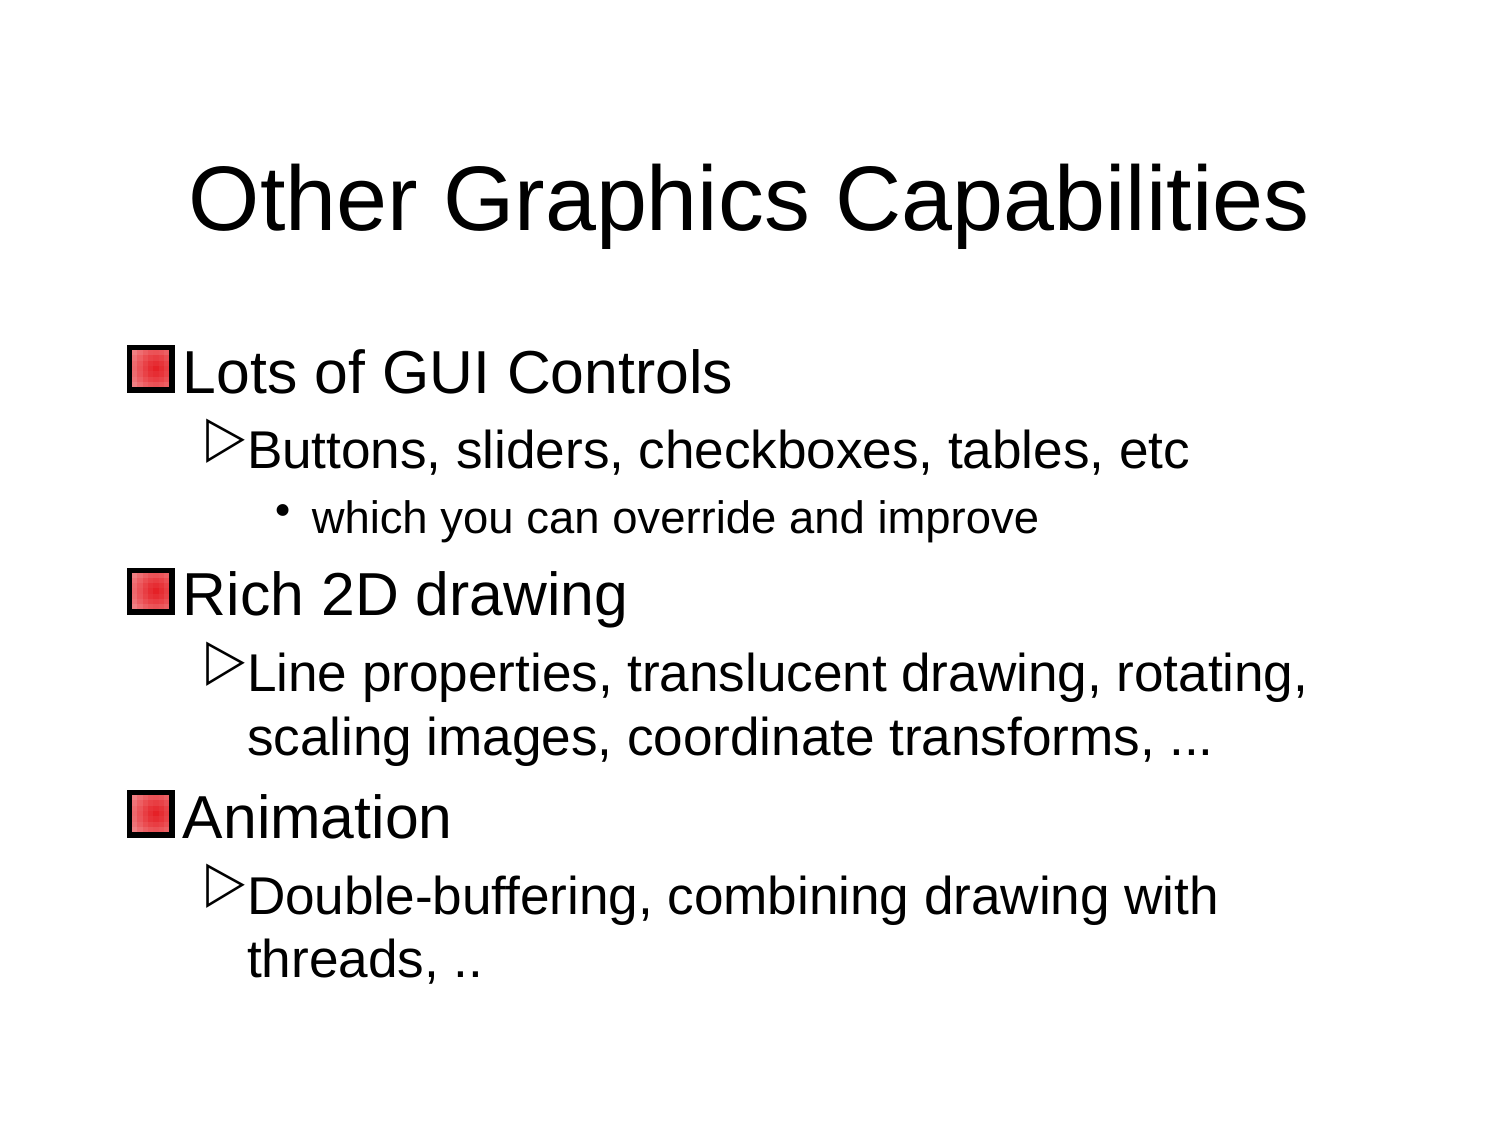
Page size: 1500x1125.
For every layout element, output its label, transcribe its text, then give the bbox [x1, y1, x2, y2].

list Lots of GUI Controls Buttons, sliders, checkboxes, tables, etc which you can override and improve Rich 2D drawing Line properties, translucent drawing, rotating, scaling images, coordinate transforms, ... Animation Double-buffering, combining drawing with threads, .. [112, 324, 1388, 1000]
picture [127, 568, 175, 615]
title Other Graphics Capabilities [112, 99, 1388, 288]
picture [127, 790, 175, 838]
picture [127, 345, 175, 393]
